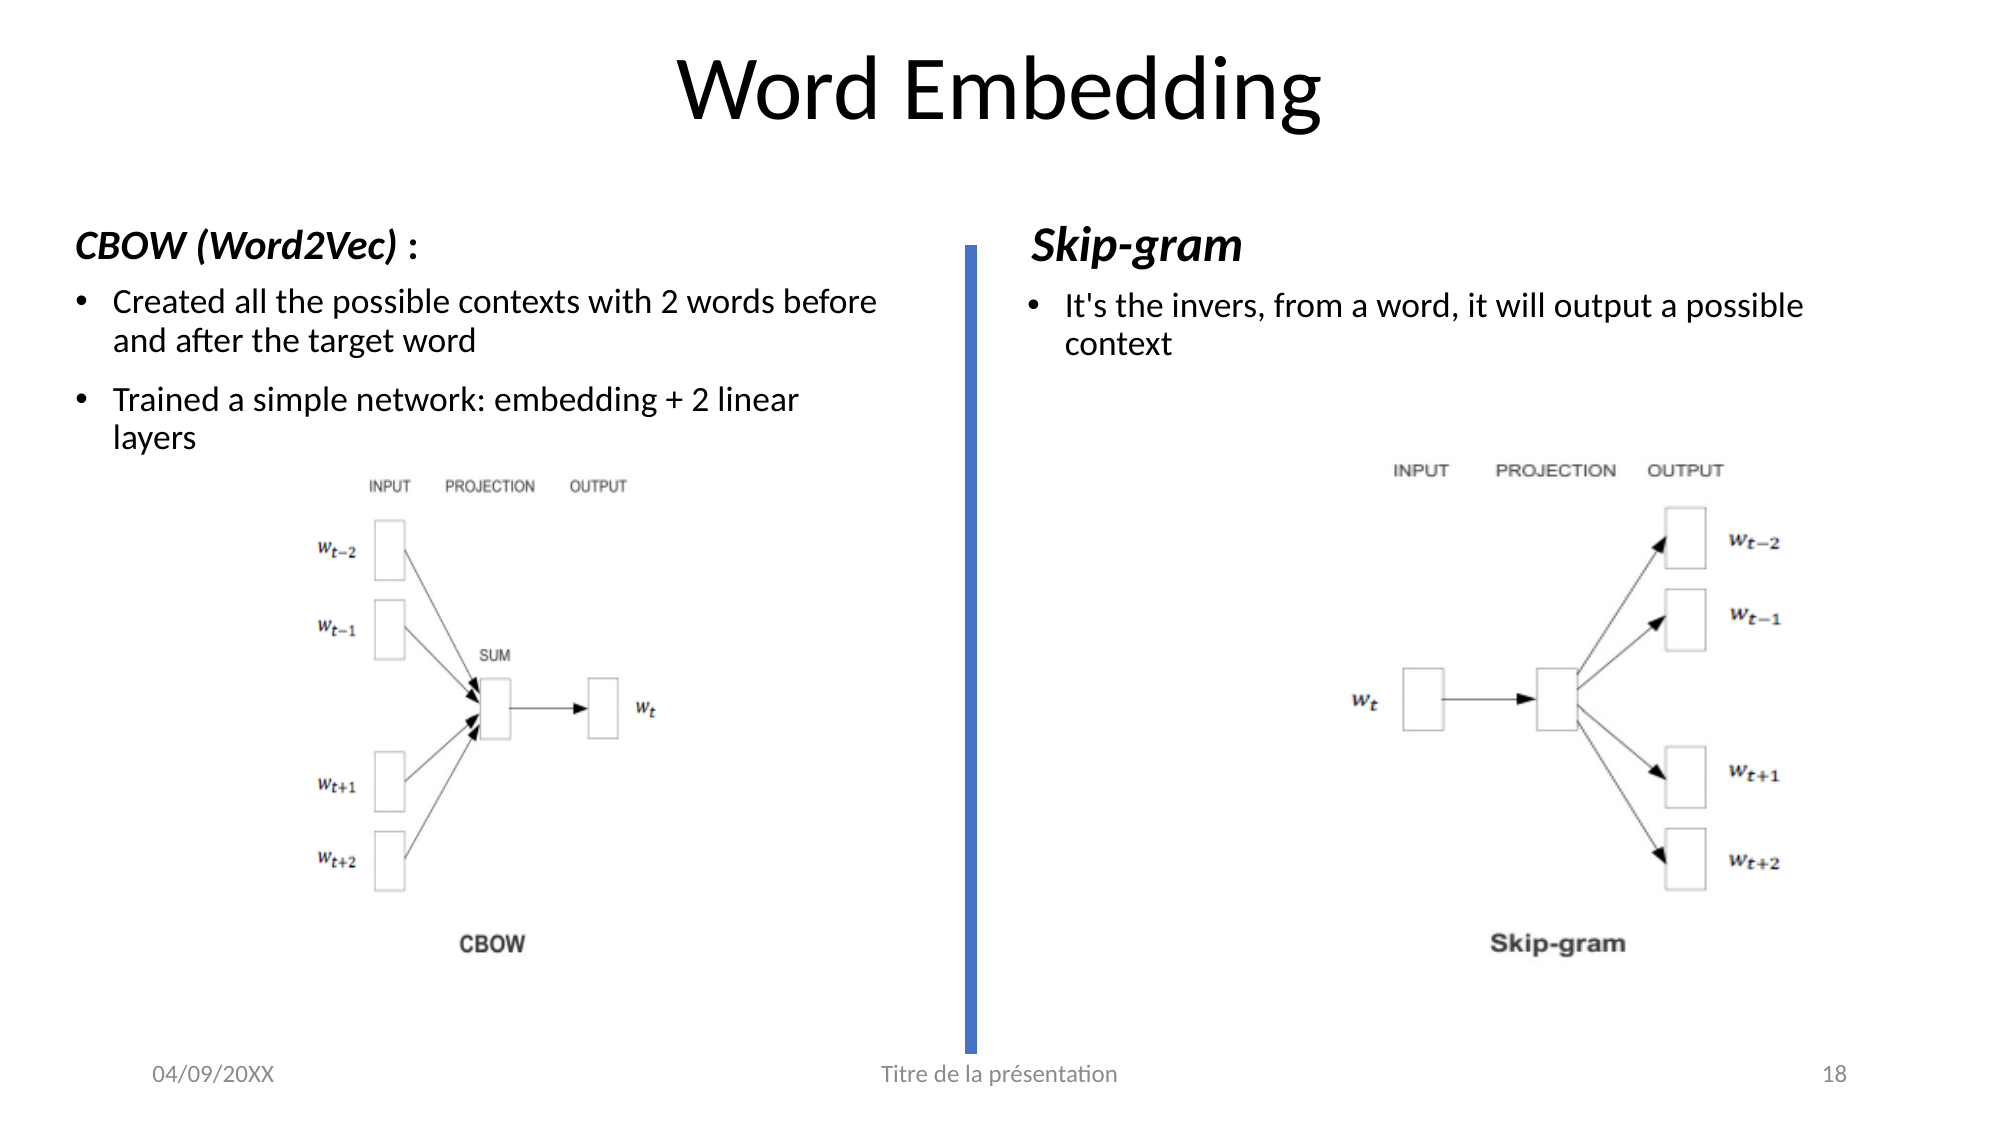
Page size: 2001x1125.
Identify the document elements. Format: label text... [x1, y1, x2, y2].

list CBOW (Word2Vec) : [60, 192, 907, 275]
footer Titre de la présentation [662, 1042, 1338, 1103]
title Word Embedding [0, 22, 2000, 158]
picture [1337, 451, 1800, 971]
list Skip-gram [1016, 201, 1867, 280]
slide_number 18 [1412, 1042, 1863, 1103]
list Created all the possible contexts with 2 words before and after the target word Trained a simple network: embedding + 2 linear layers [60, 275, 907, 1122]
picture [301, 468, 669, 971]
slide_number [137, 1042, 588, 1103]
list It's the invers, from a word, it will output a possible context [1012, 279, 1863, 1103]
